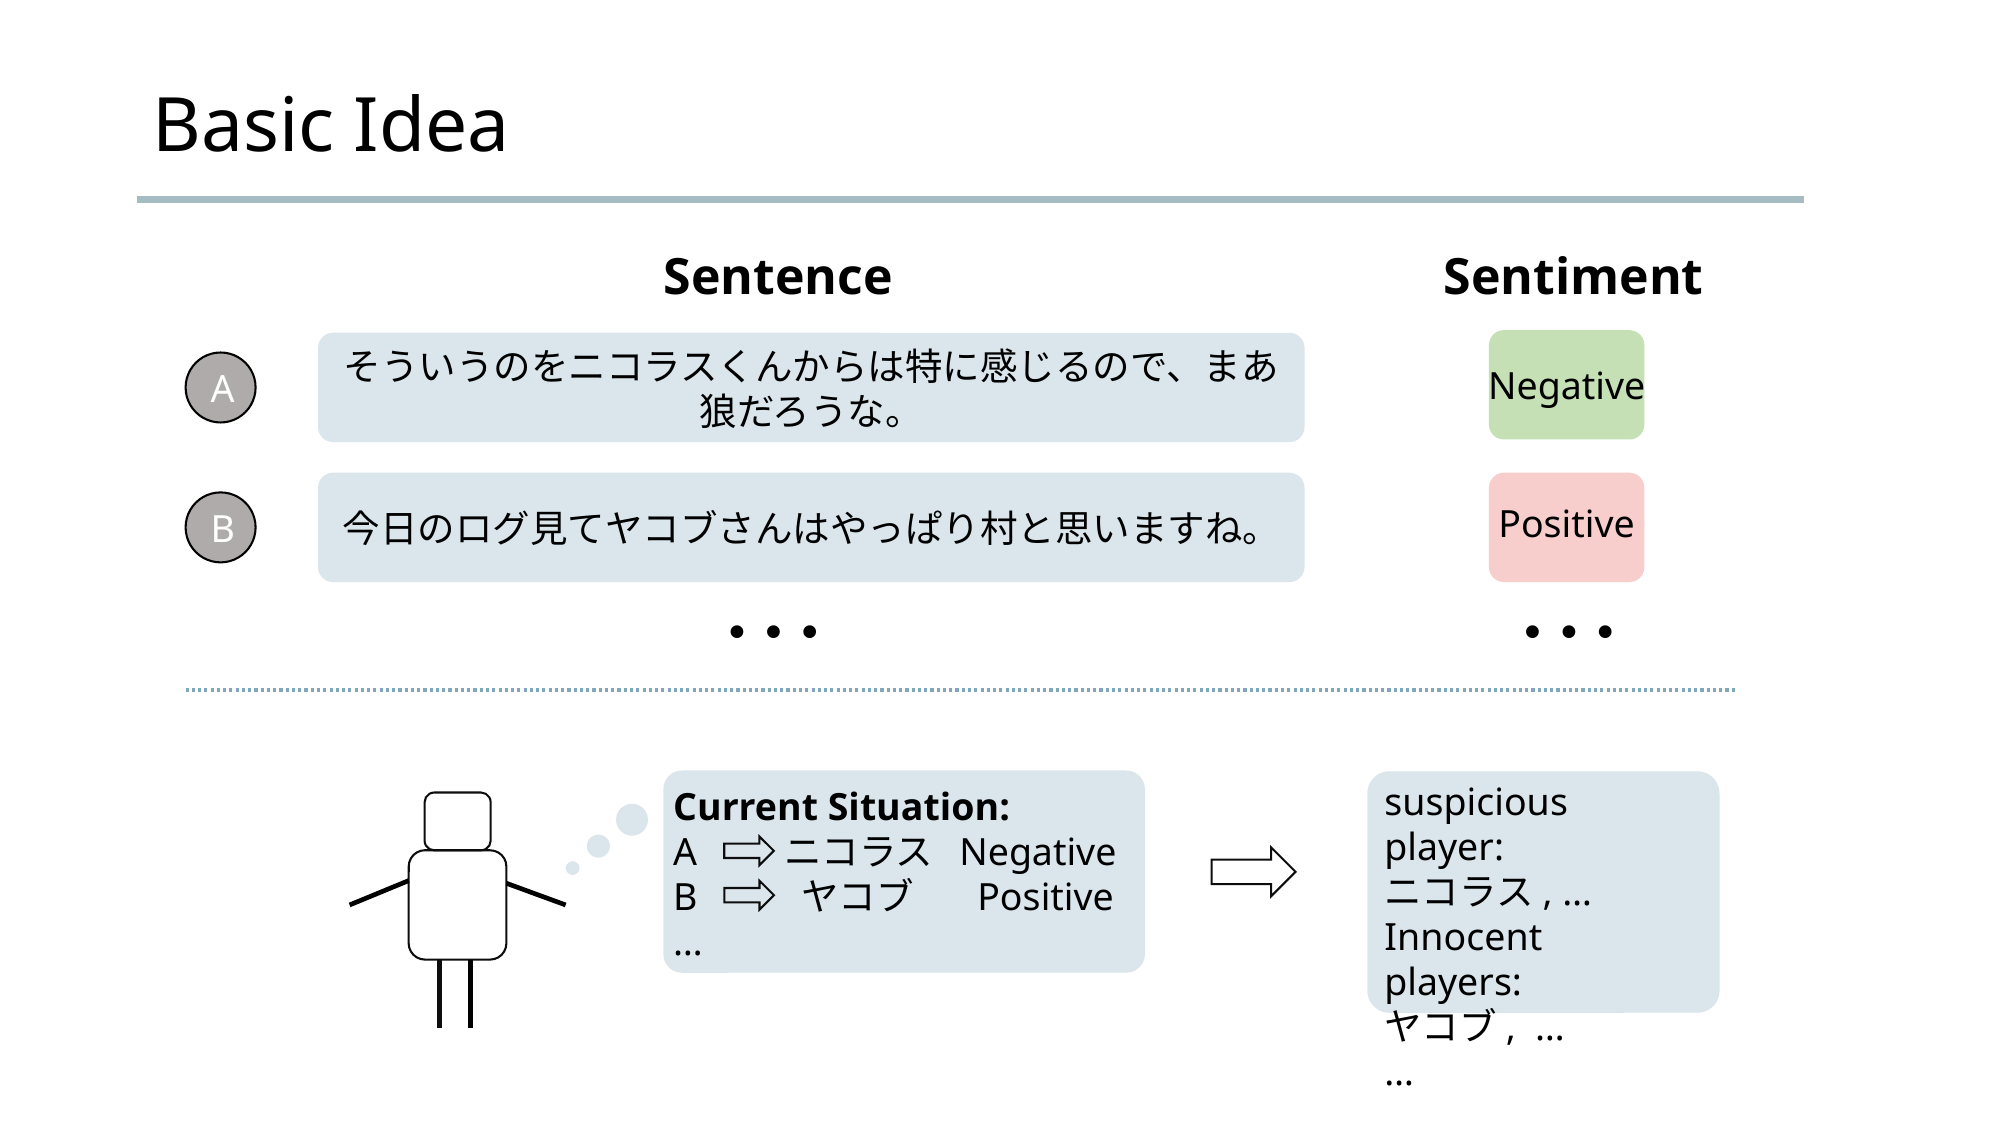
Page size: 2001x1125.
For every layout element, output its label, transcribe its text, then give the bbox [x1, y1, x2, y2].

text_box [349, 792, 566, 1028]
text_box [1367, 770, 1720, 1013]
text_box [1487, 471, 1646, 492]
text_box ● ● ● [714, 612, 843, 648]
text_box Positive [1483, 492, 1650, 553]
title Basic Idea [137, 59, 1833, 194]
text_box Sentiment [1429, 237, 1719, 313]
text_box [565, 803, 648, 876]
text_box Current Situation: A ニコラス Negative B ヤコブ Positive … [658, 775, 1132, 971]
text_box [668, 769, 1146, 974]
text_box [723, 878, 776, 913]
text_box [723, 833, 776, 868]
text_box Sentence [649, 237, 908, 313]
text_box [1478, 330, 1655, 440]
text_box ● ● ● [1510, 612, 1638, 648]
text_box [1210, 844, 1298, 899]
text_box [185, 332, 1305, 583]
text_box [1487, 553, 1646, 584]
